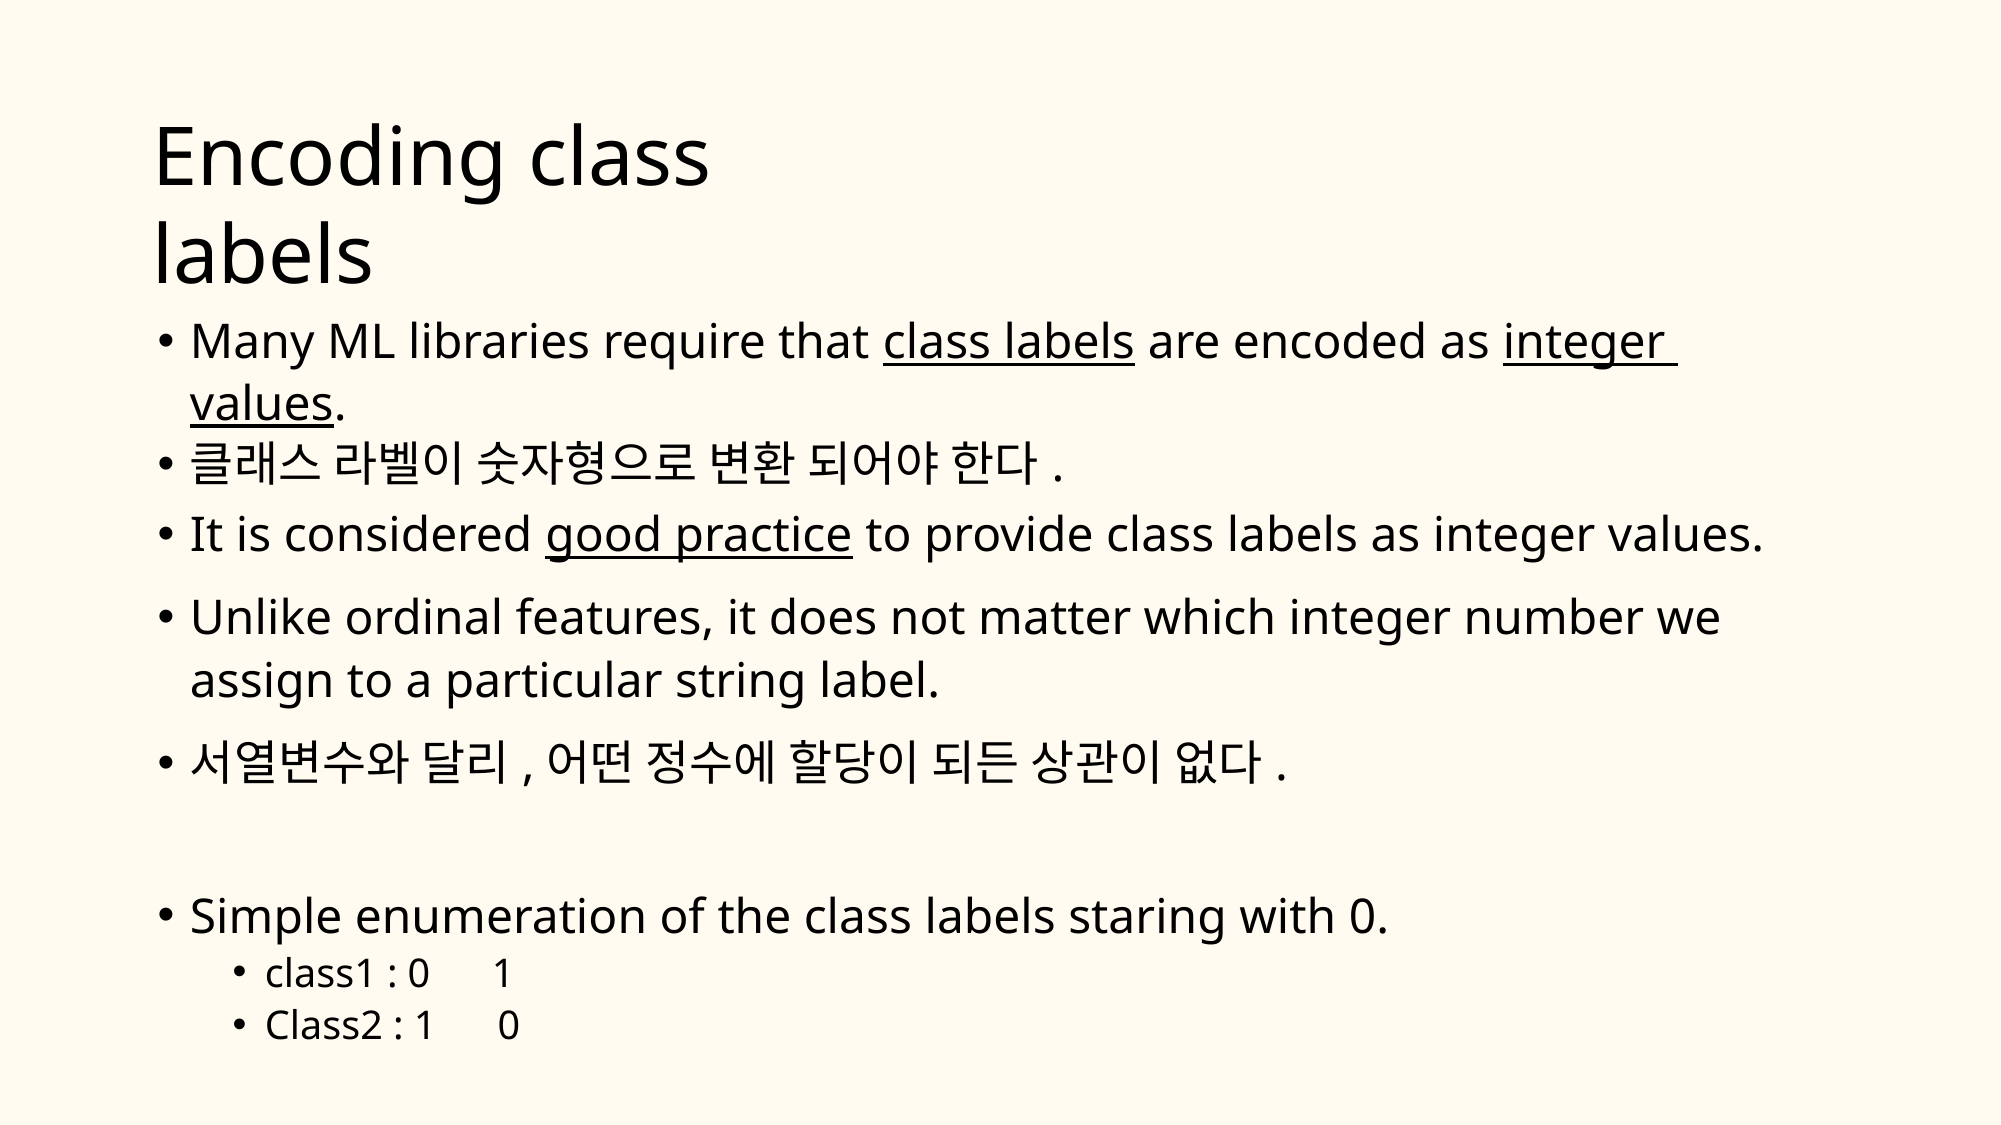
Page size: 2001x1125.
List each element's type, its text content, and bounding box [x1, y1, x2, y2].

title Encoding class labels [150, 102, 914, 296]
text_box Many ML libraries require that class labels are encoded as integer values. 클래스 라벨이 숫자형으로 변환 되어야 한다. It is considered good practice to provide class labels as integer values. Unlike ordinal features, it does not matter which integer number we assign to a particular string label. 서열변수와 달리,어떤 정수에 할당이 되든 상관이 없다. Simple enumeration of the class labels staring with 0. class1 : 0 1 Class2 : 1 0 [150, 296, 1842, 1048]
